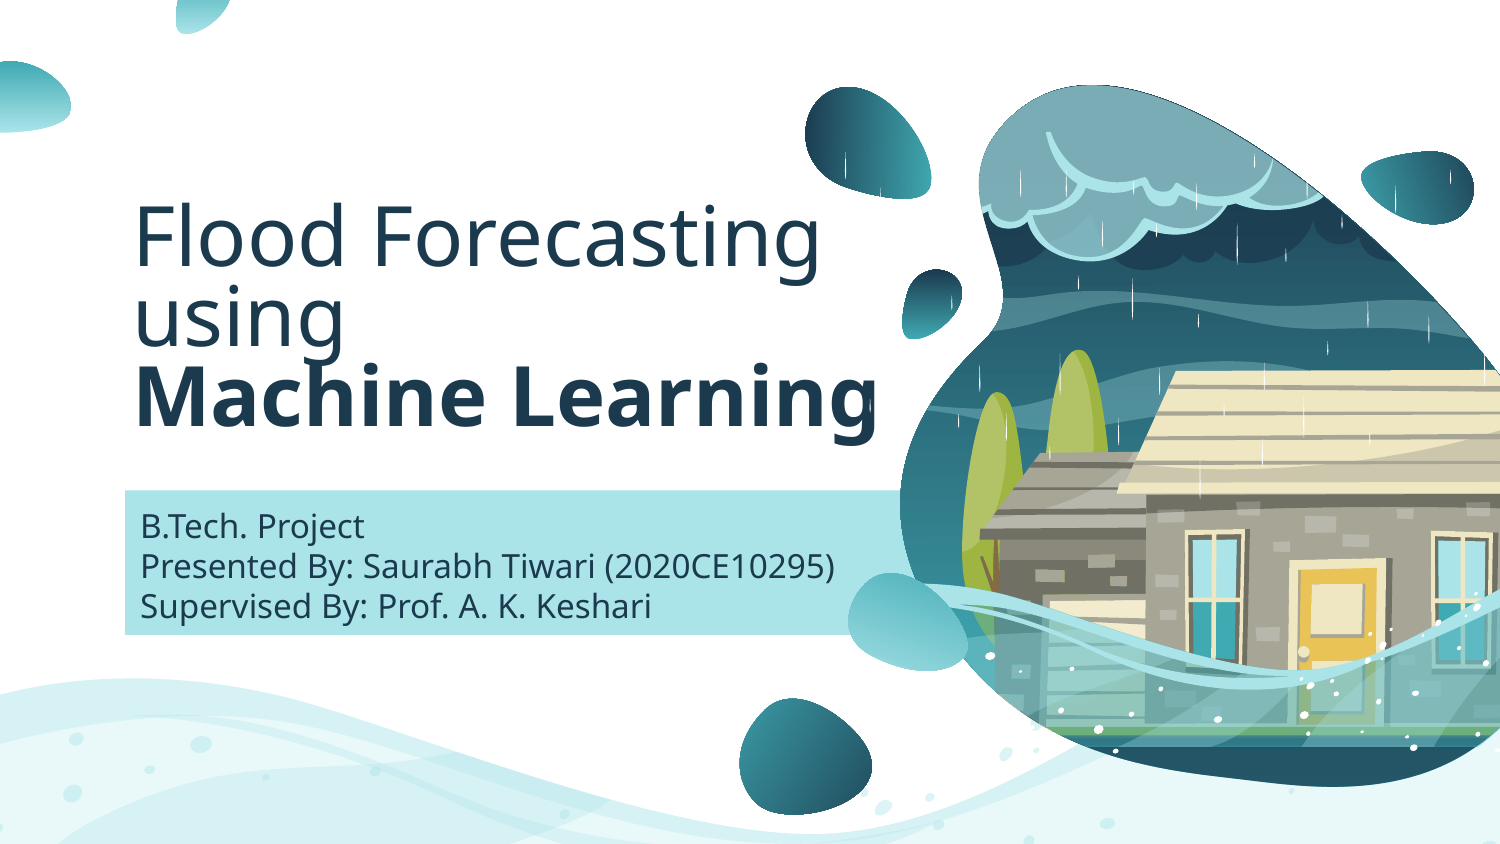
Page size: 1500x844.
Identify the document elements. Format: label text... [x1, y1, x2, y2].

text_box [850, 508, 1500, 788]
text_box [850, 84, 1500, 150]
title Flood Forecasting using Machine Learning [116, 141, 833, 458]
subtitle B.Tech. Project Presented By: Saurabh Tiwari (2020CE10295) Supervised By: Prof. A. K. Keshari [125, 490, 844, 635]
text_box [739, 698, 858, 815]
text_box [838, 151, 1500, 500]
text_box [805, 87, 845, 182]
